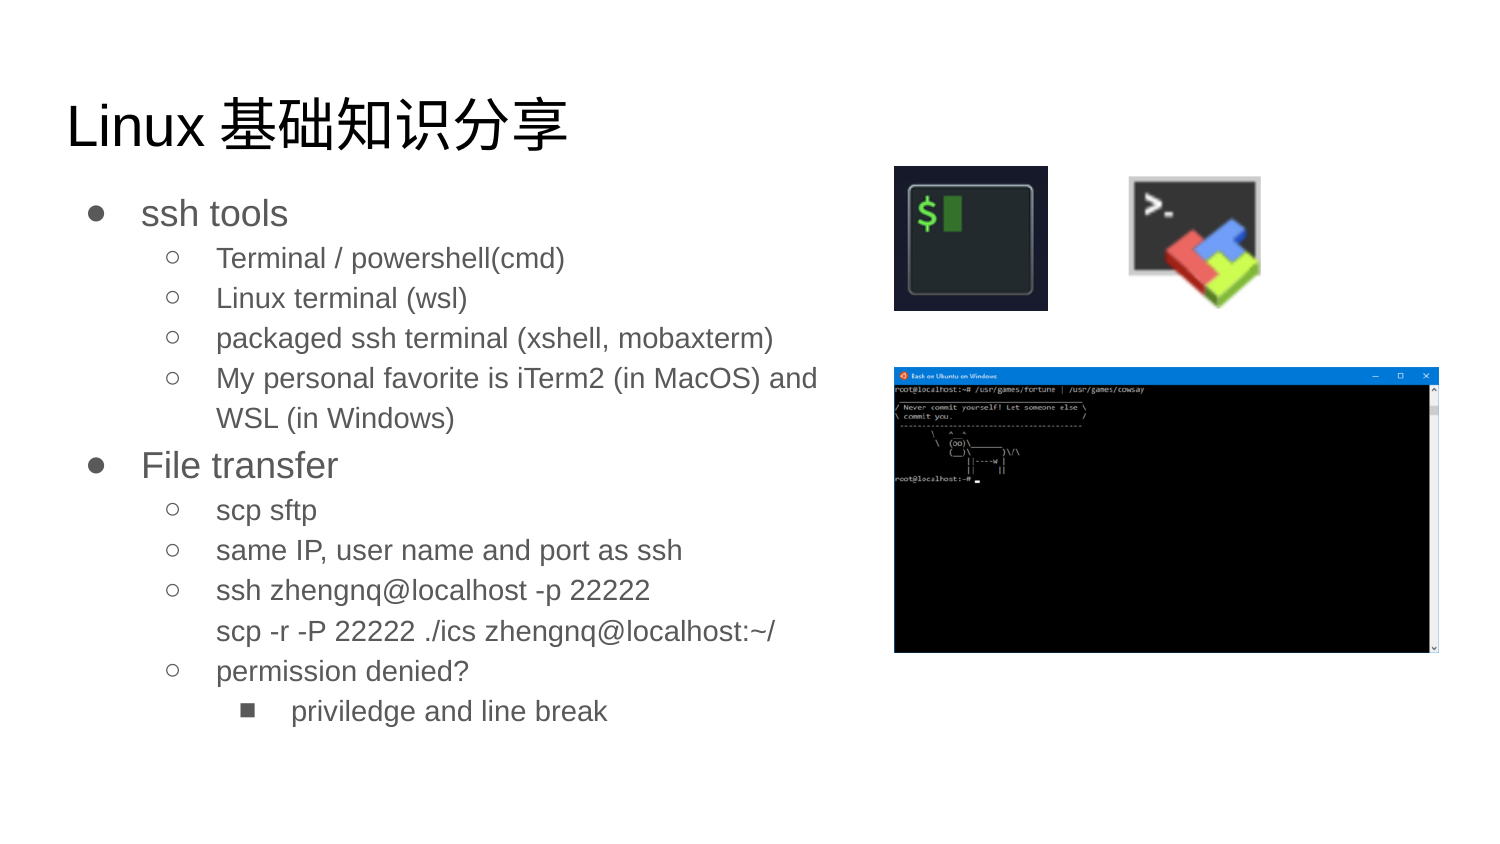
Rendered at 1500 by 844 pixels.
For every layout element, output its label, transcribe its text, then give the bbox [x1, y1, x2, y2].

picture [893, 166, 1048, 311]
picture [893, 367, 1439, 654]
picture [1117, 160, 1272, 317]
list ssh tools Terminal / powershell(cmd) Linux terminal (wsl) packaged ssh terminal (xshell, mobaxterm) My personal favorite is iTerm2 (in MacOS) and WSL (in Windows) File transfer scp sftp same IP, user name and port as ssh ssh zhengnq@localhost -p 22222 scp -r -P 22222 ./ics zhengnq@localhost:~/ permission denied? priviledge and line break [51, 166, 1449, 728]
title Linux基础知识分享 [51, 72, 1449, 166]
